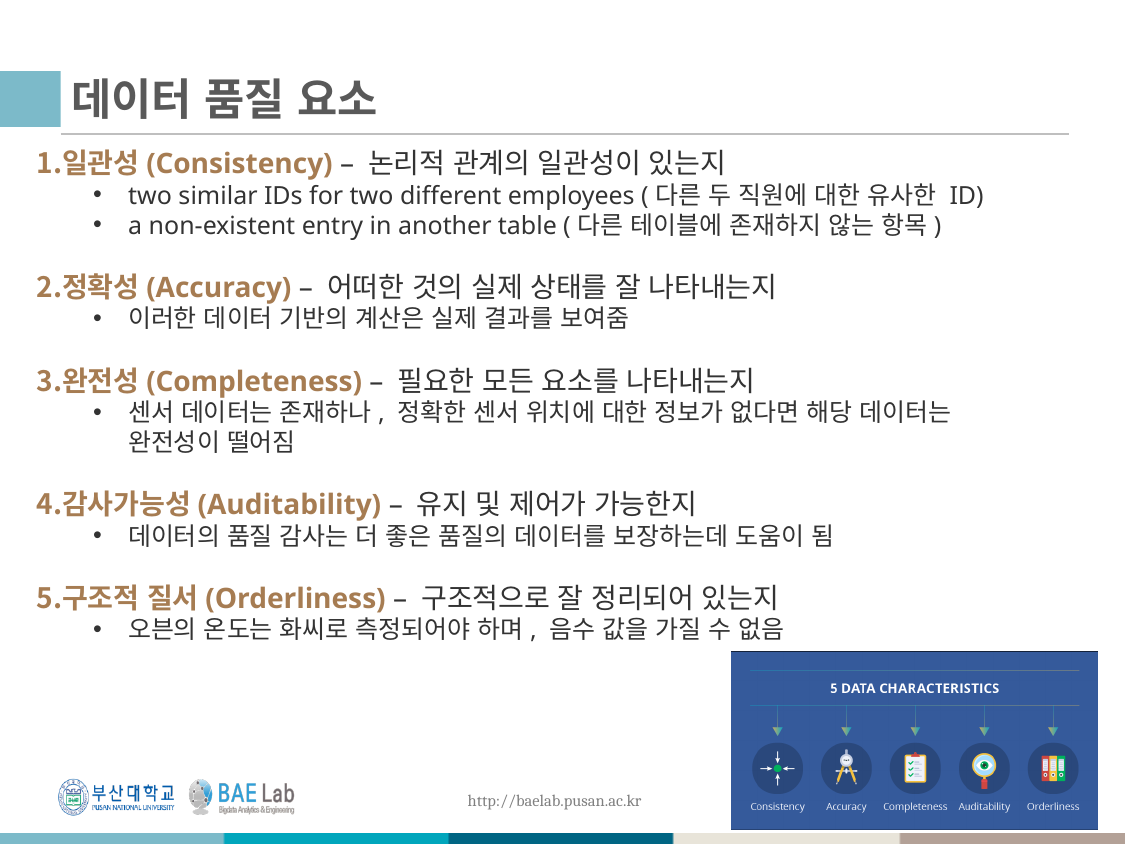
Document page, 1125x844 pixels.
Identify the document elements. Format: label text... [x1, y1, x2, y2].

text_box 일관성(Consistency) – 논리적 관계의 일관성이 있는지 two similar IDs for two different employees (다른 두 직원에 대한 유사한 ID) a non-existent entry in another table (다른 테이블에 존재하지 않는 항목) 정확성(Accuracy) – 어떠한 것의 실제 상태를 잘 나타내는지 이러한 데이터 기반의 계산은 실제 결과를 보여줌 완전성(Completeness) – 필요한 모든 요소를 나타내는지 센서 데이터는 존재하나, 정확한 센서 위치에 대한 정보가 없다면 해당 데이터는 완전성이 떨어짐 감사가능성(Auditability) – 유지 및 제어가 가능한지 데이터의 품질 감사는 더 좋은 품질의 데이터를 보장하는데 도움이 됨 구조적 질서(Orderliness) – 구조적으로 잘 정리되어 있는지 오븐의 온도는 화씨로 측정되어야 하며, 음수 값을 가질 수 없음 [22, 138, 1059, 651]
title 데이터 품질 요소 [56, 71, 1069, 125]
picture [673, 833, 1125, 844]
picture [0, 833, 448, 844]
picture [186, 776, 300, 816]
picture [730, 651, 1098, 831]
picture [55, 775, 175, 819]
